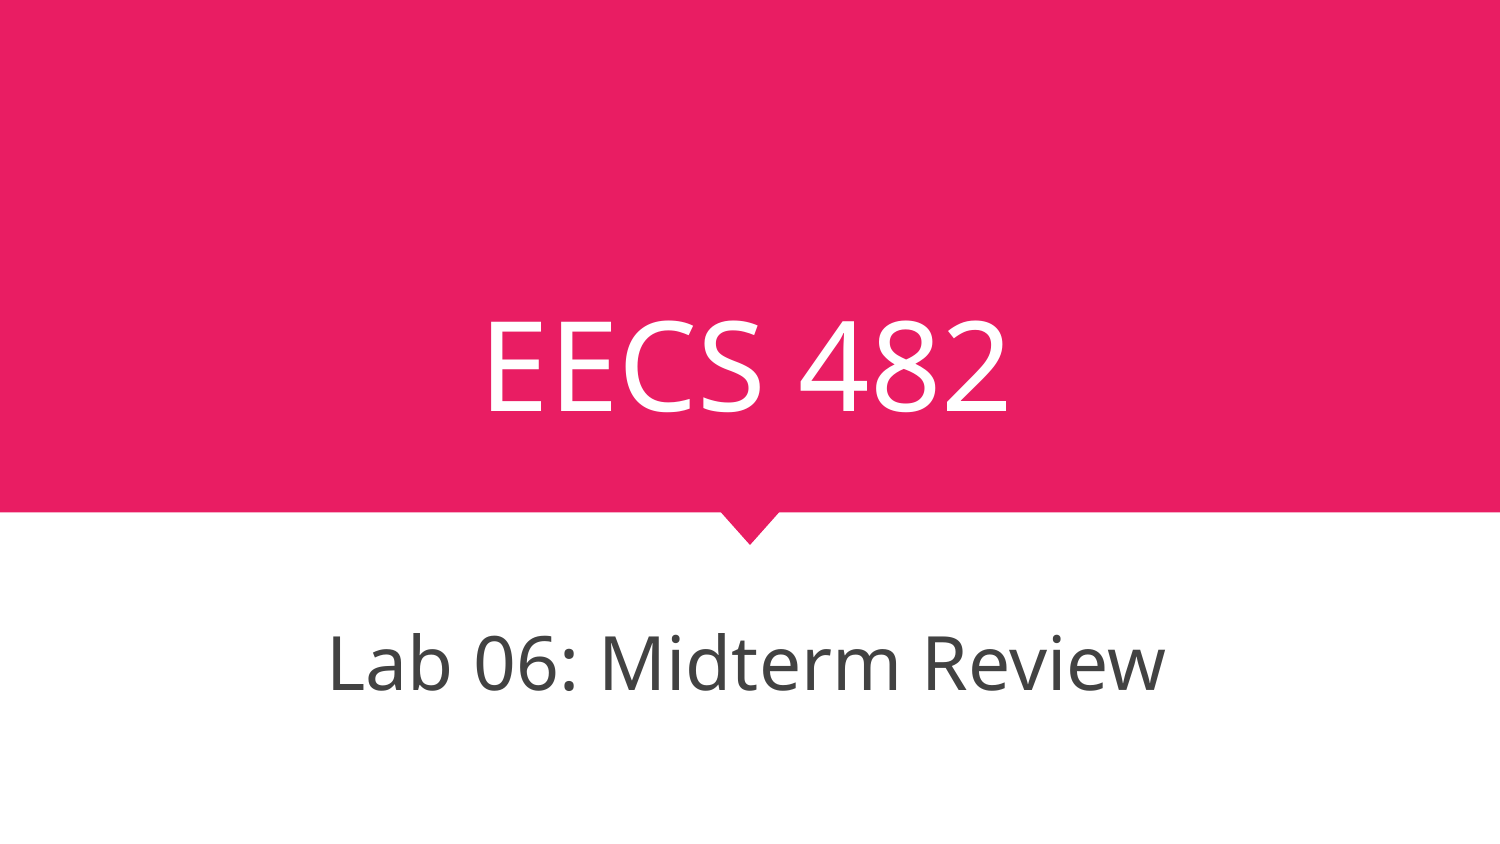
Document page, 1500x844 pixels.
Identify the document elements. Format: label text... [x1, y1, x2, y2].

title EECS 482 [67, 105, 1427, 452]
subtitle Lab 06: Midterm Review [67, 557, 1427, 765]
